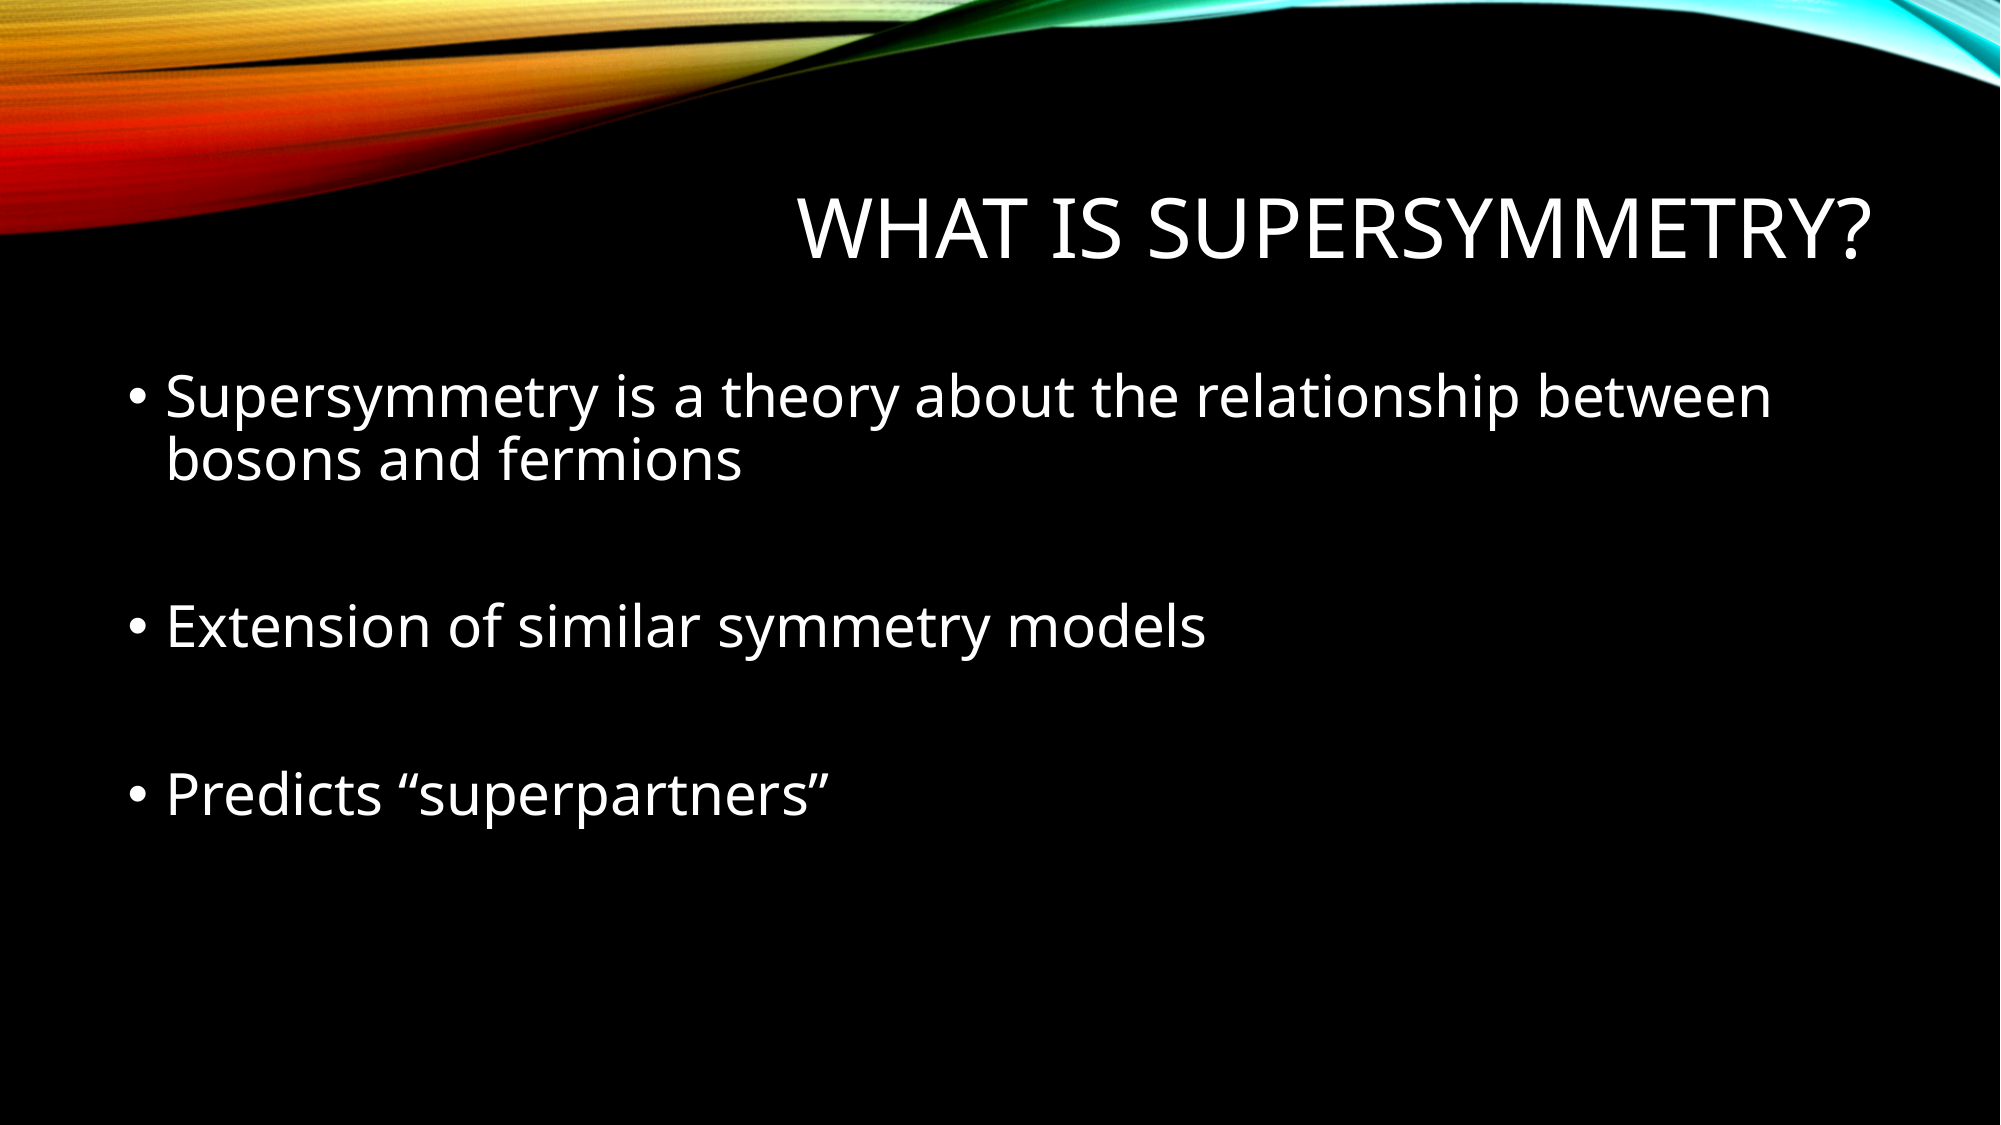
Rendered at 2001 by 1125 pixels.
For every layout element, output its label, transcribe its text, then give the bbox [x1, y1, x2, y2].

title What is supersymmetry? [474, 125, 1888, 338]
picture [0, 0, 2000, 237]
list Supersymmetry is a theory about the relationship between bosons and fermions Extension of similar symmetry models Predicts “superpartners” [112, 360, 1888, 1021]
